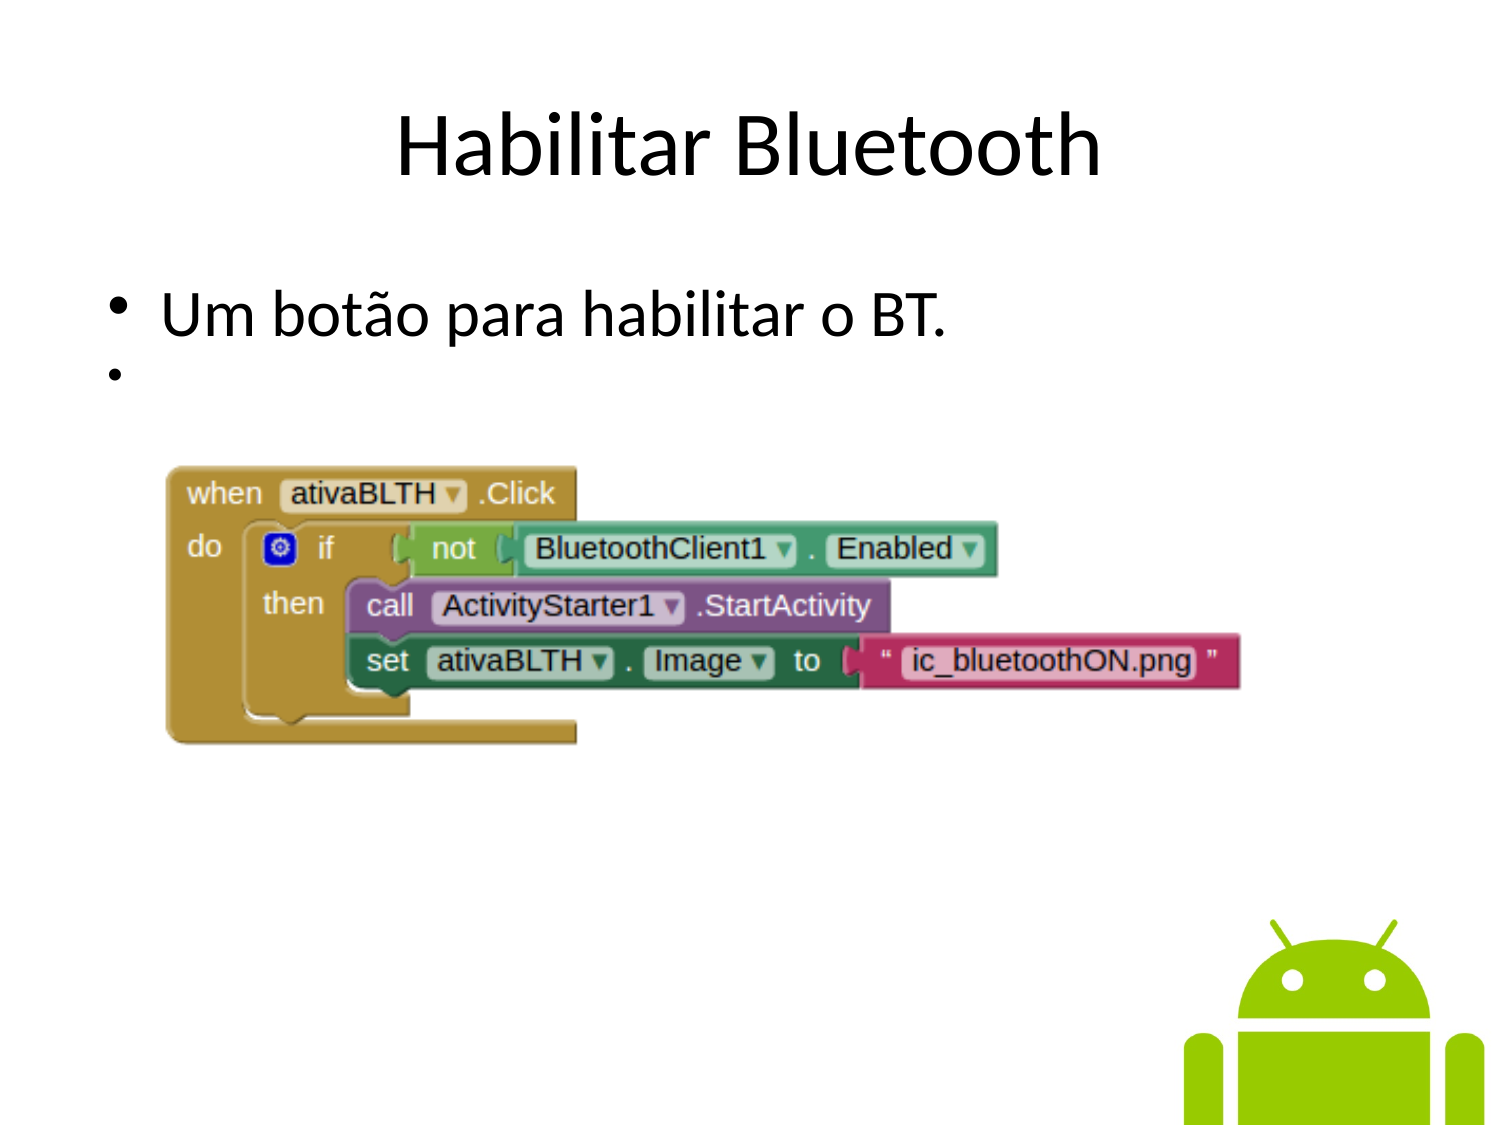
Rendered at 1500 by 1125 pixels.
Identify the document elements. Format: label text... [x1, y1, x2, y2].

text_box Um botão para habilitar o BT. [75, 262, 1425, 1005]
text_box Habilitar Bluetooth [75, 45, 1425, 233]
picture [141, 424, 1309, 792]
picture [1163, 919, 1500, 1125]
